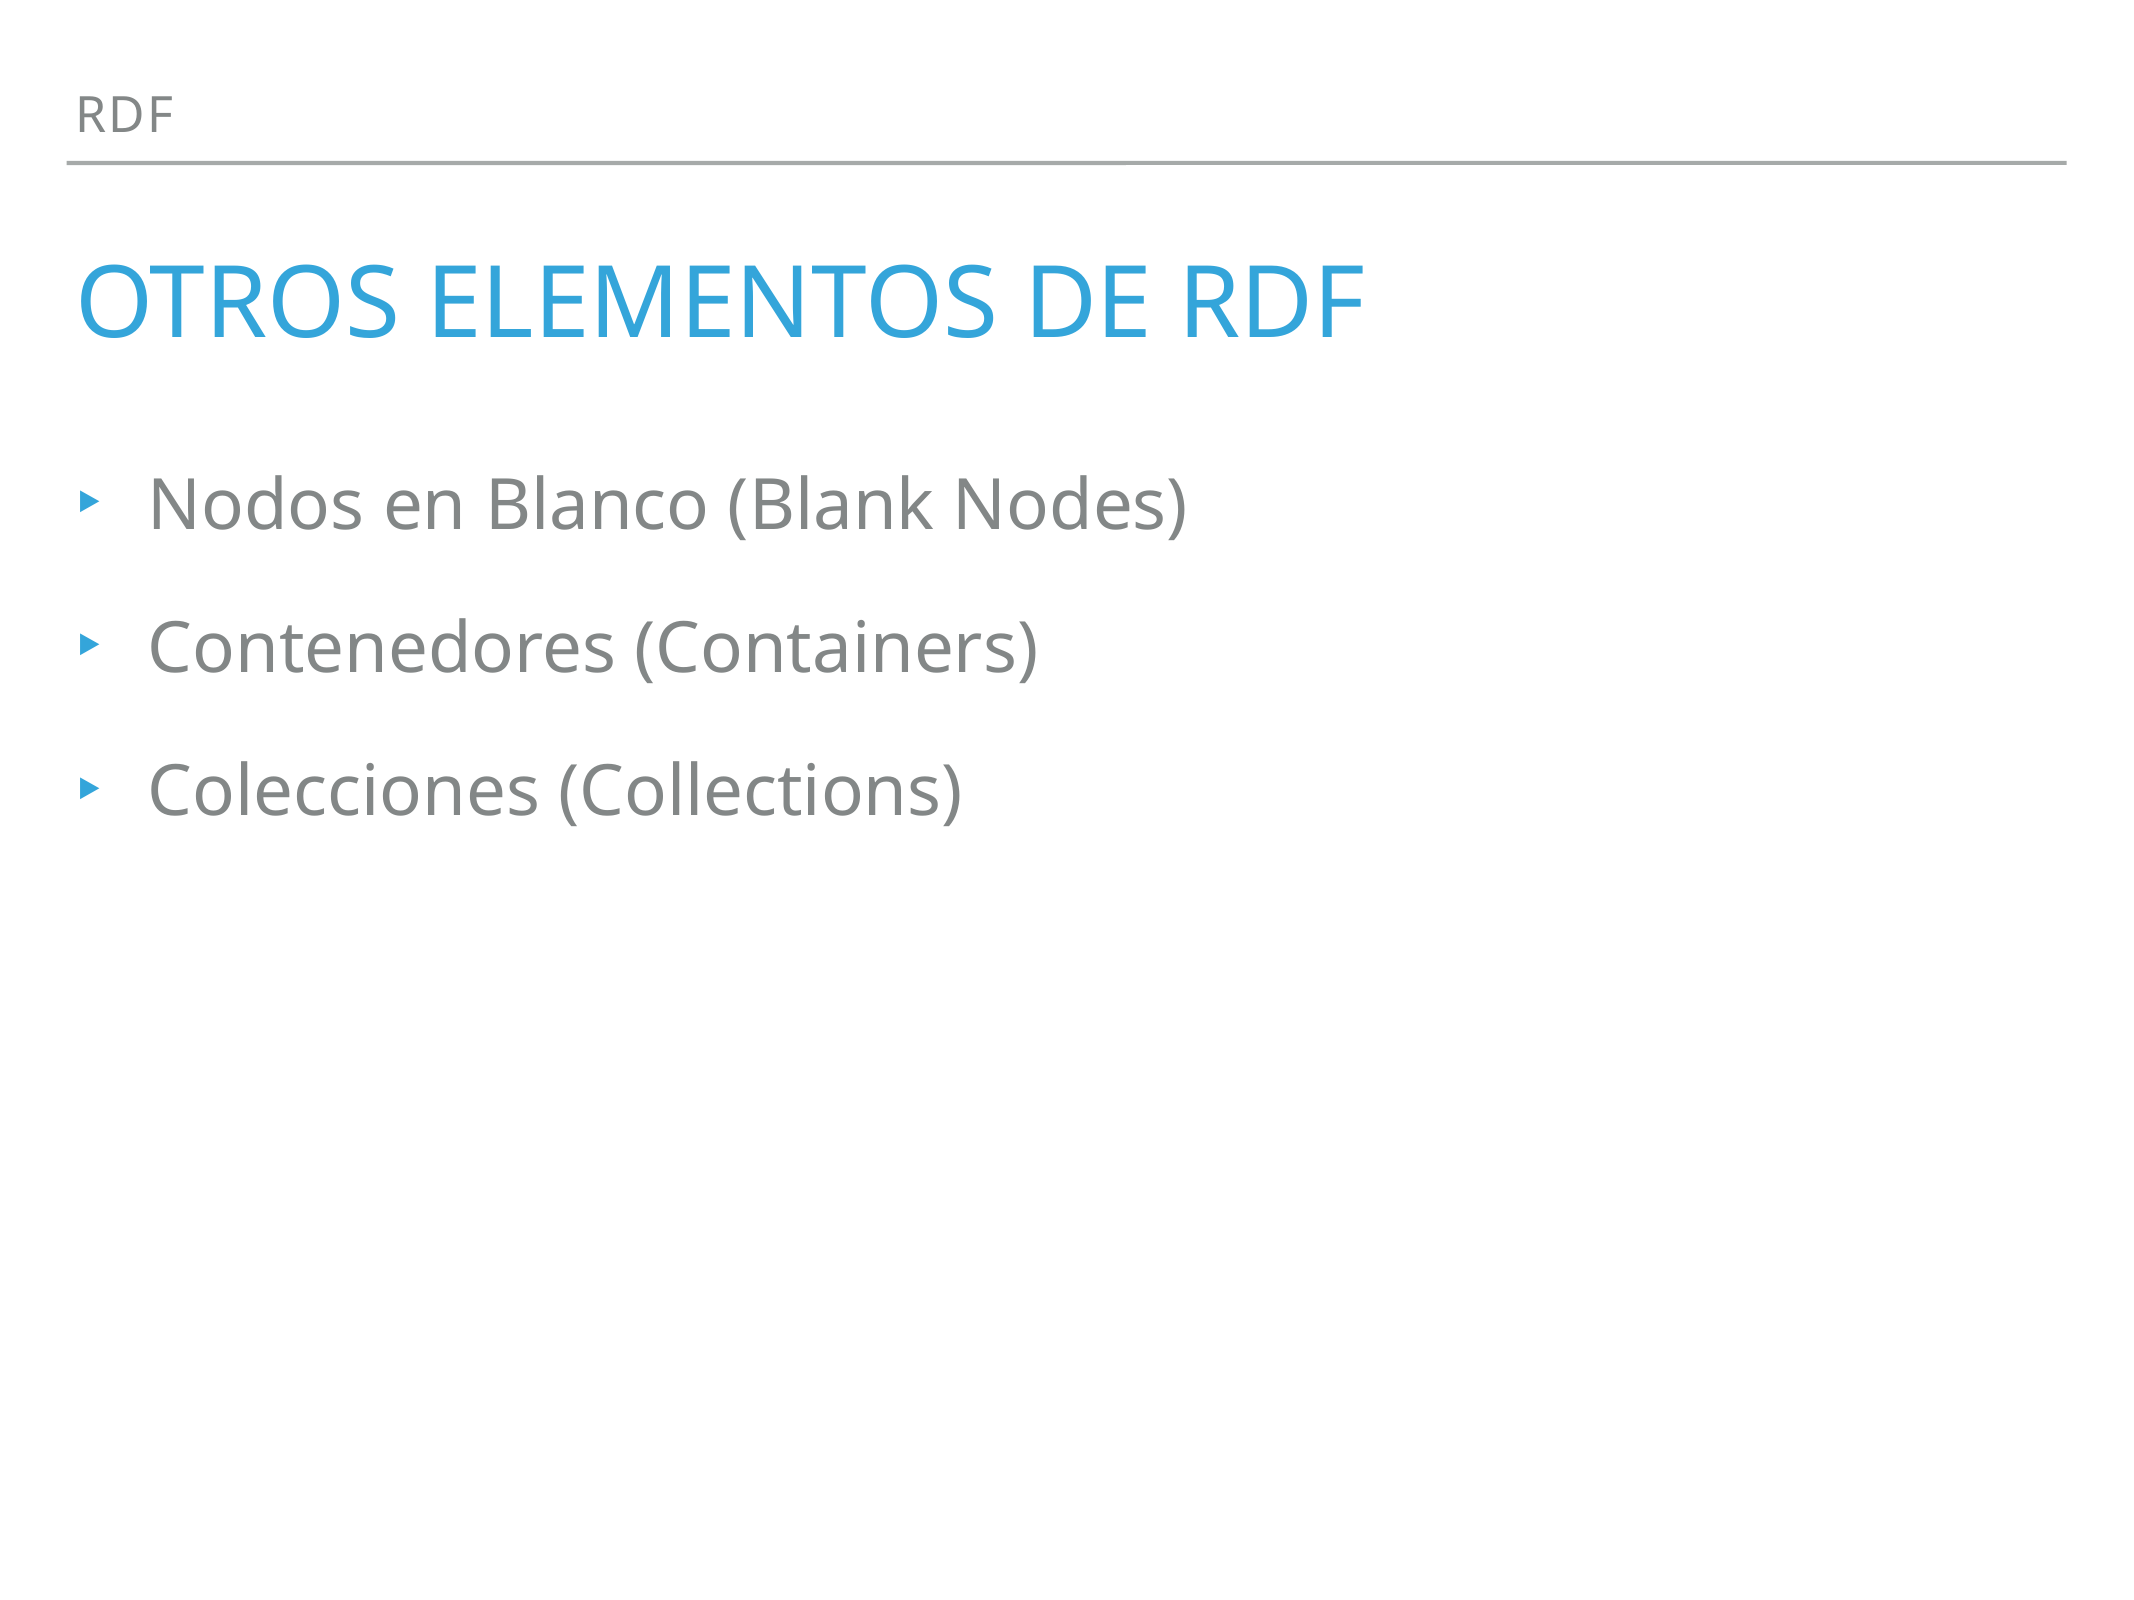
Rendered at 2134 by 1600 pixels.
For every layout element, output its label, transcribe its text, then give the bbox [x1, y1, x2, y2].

list Nodos en Blanco (Blank Nodes) Contenedores (Containers) Colecciones (Collections) [66, 449, 2115, 1453]
title OTROS ELEMENTOS de RDF [66, 251, 2068, 372]
list RDF [66, 74, 1901, 151]
